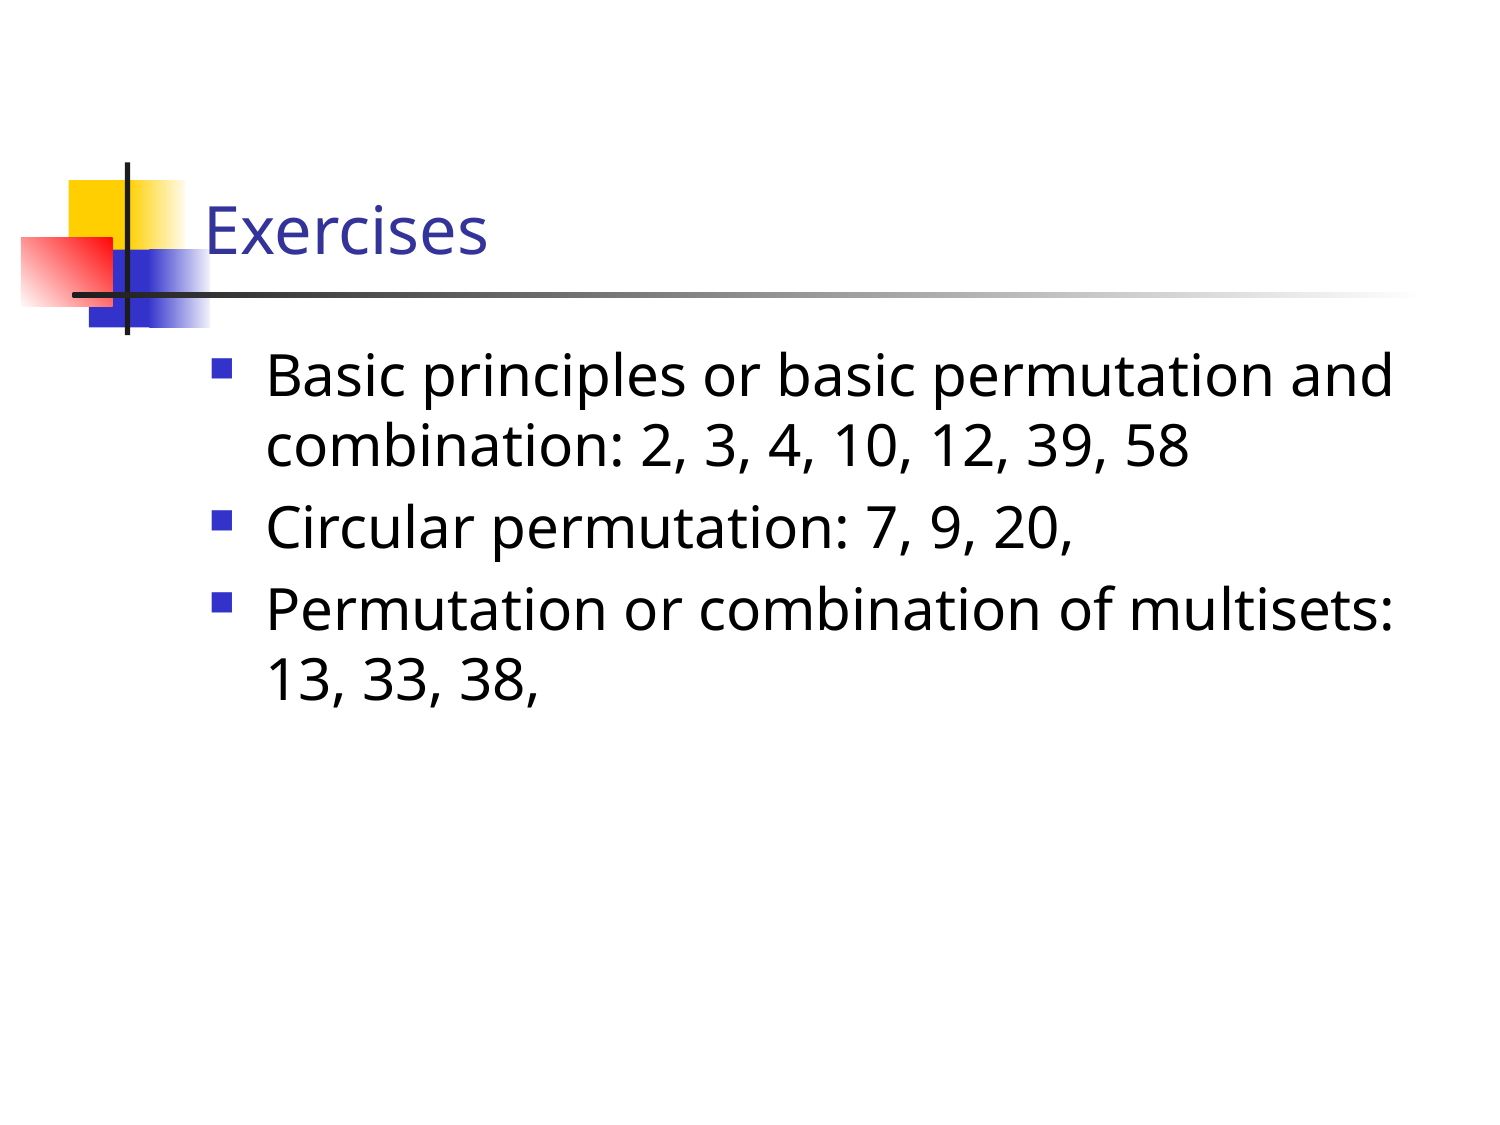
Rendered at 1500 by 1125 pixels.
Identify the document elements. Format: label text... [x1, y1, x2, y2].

title Exercises [188, 35, 1468, 275]
list Basic principles or basic permutation and combination: 2, 3, 4, 10, 12, 39, 58 Circular permutation: 7, 9, 20, Permutation or combination of multisets: 13, 33, 38, [193, 331, 1469, 1006]
